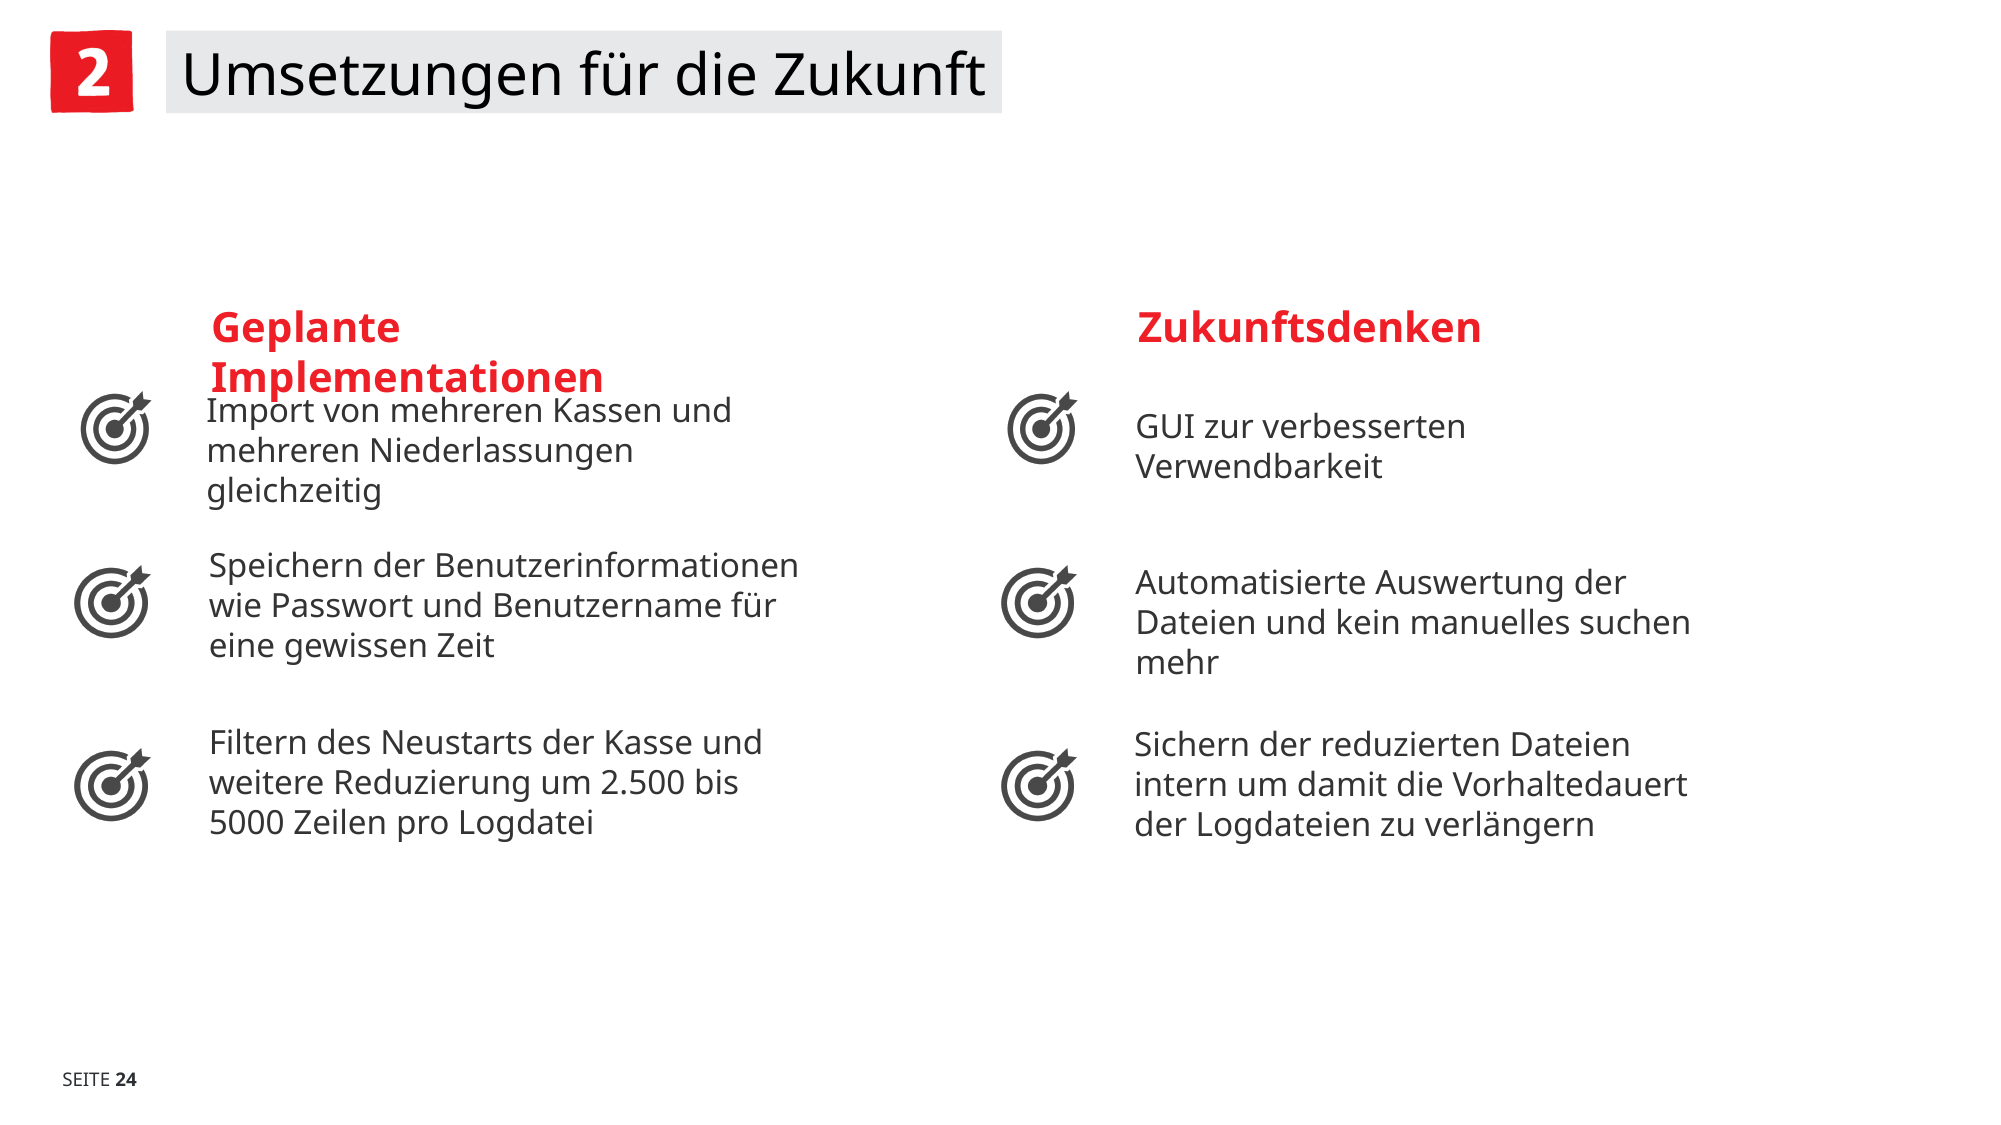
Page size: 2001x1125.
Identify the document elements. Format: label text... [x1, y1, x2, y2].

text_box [1000, 383, 1697, 472]
picture [50, 30, 134, 114]
text_box Geplante Implementationen [196, 293, 811, 409]
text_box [73, 381, 767, 478]
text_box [993, 716, 1742, 853]
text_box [993, 553, 1743, 650]
text_box Zukunftsdenken [1123, 293, 1738, 359]
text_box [66, 714, 817, 851]
text_box Umsetzungen für die Zukunft [165, 29, 1003, 114]
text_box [66, 536, 817, 673]
